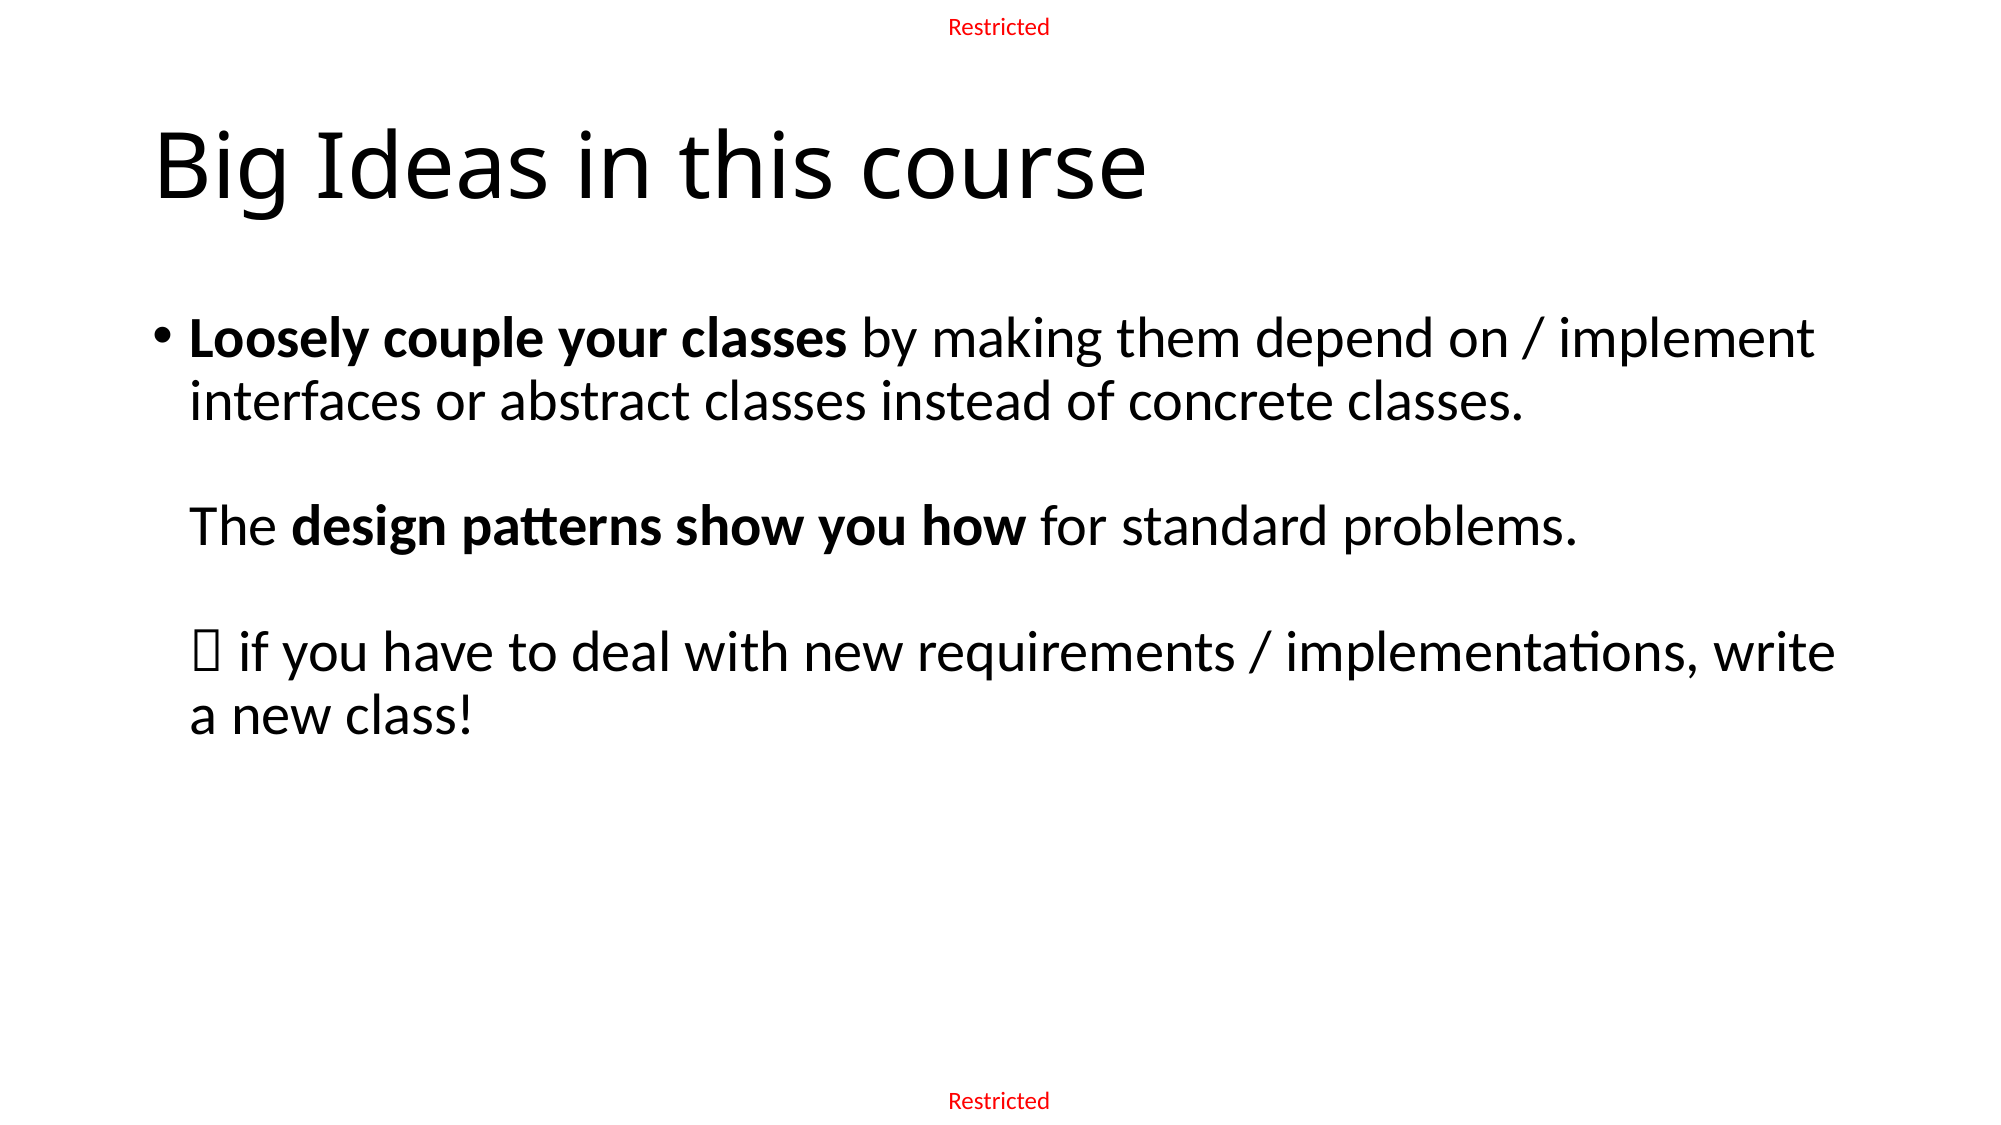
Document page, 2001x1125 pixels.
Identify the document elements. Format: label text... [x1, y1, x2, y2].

title Big Ideas in this course [137, 59, 1863, 278]
list Loosely couple your classes by making them depend on / implement interfaces or abstract classes instead of concrete classes. The design patterns show you how for standard problems.  if you have to deal with new requirements / implementations, write a new class! [137, 299, 1863, 1014]
